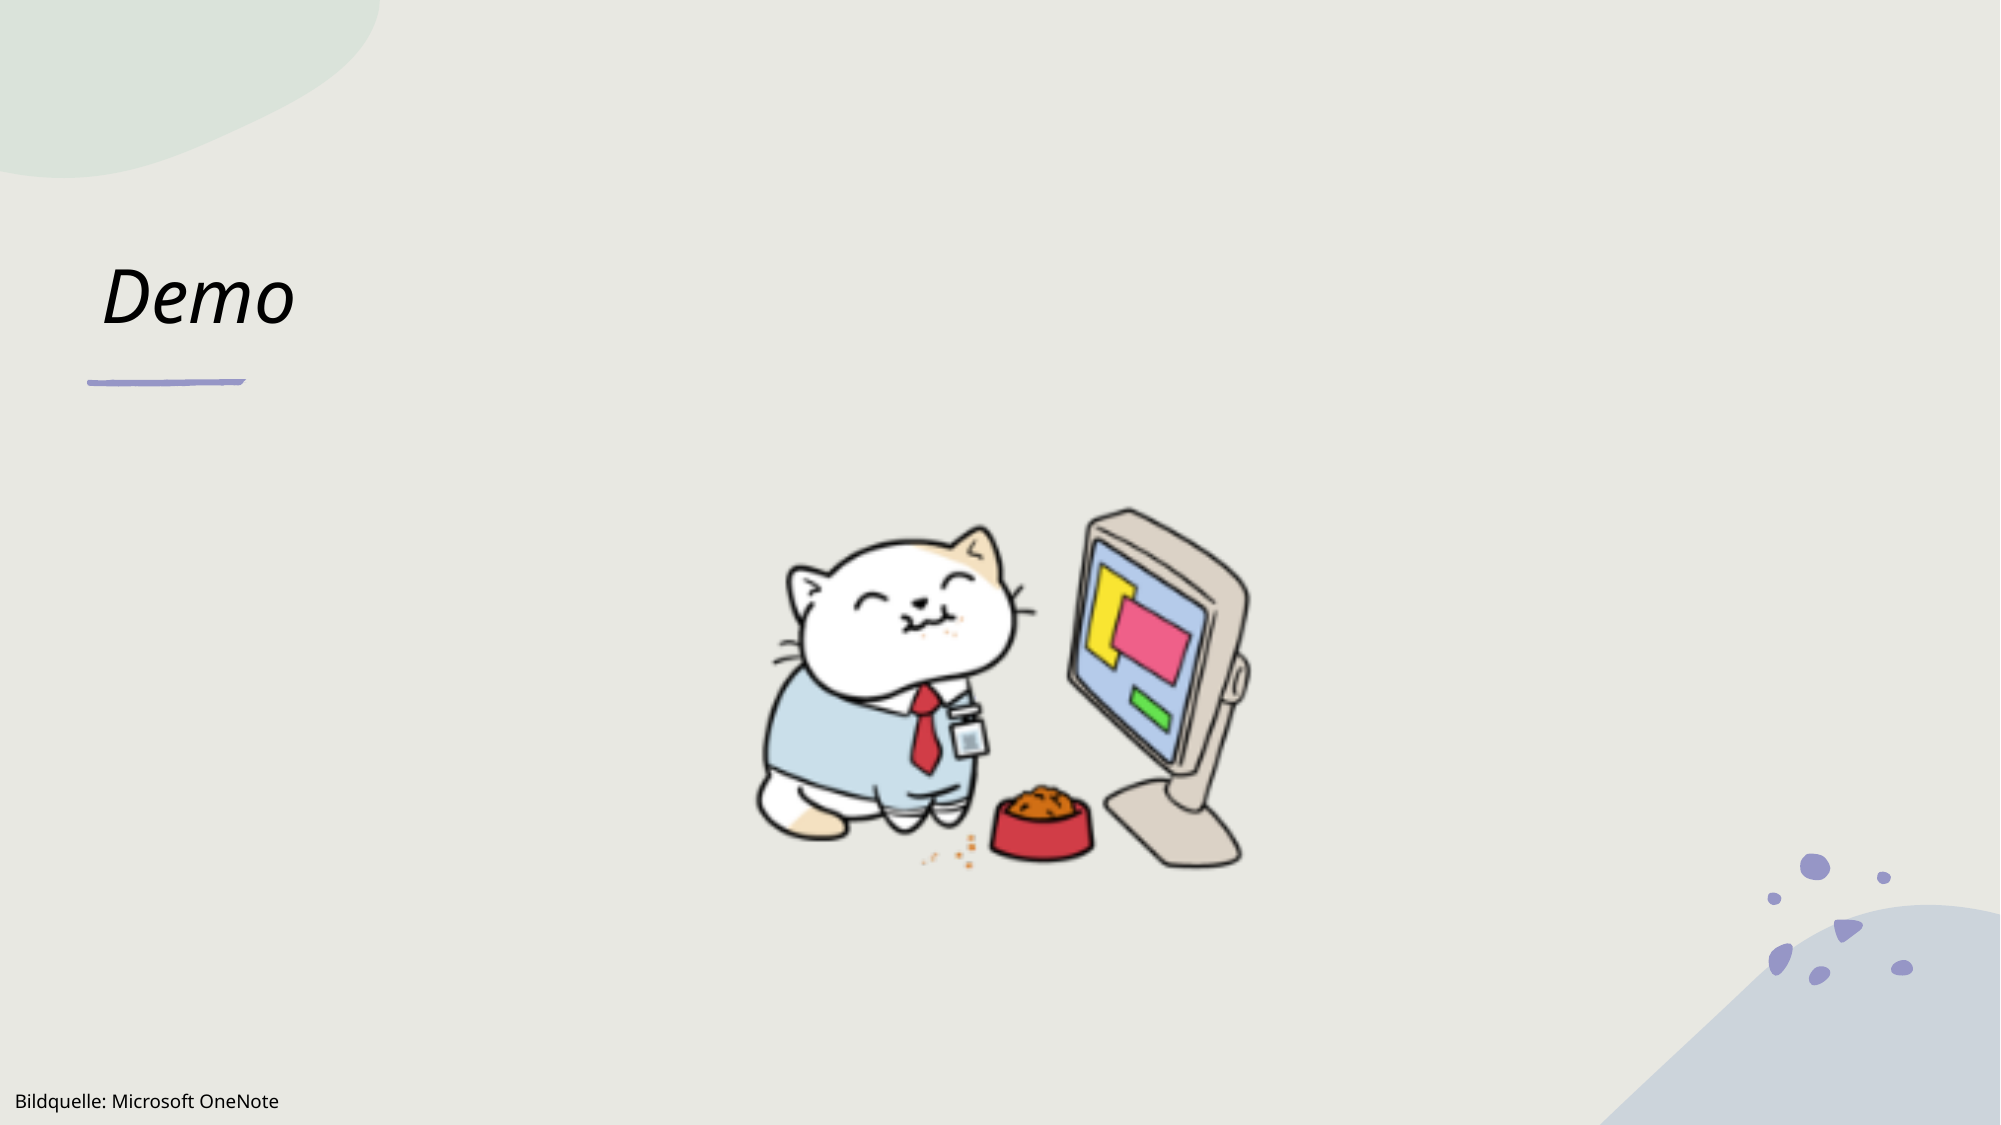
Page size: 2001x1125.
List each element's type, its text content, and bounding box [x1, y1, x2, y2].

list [704, 404, 1296, 996]
text_box Bildquelle: Microsoft OneNote [0, 1082, 523, 1121]
title Demo [86, 129, 1740, 347]
